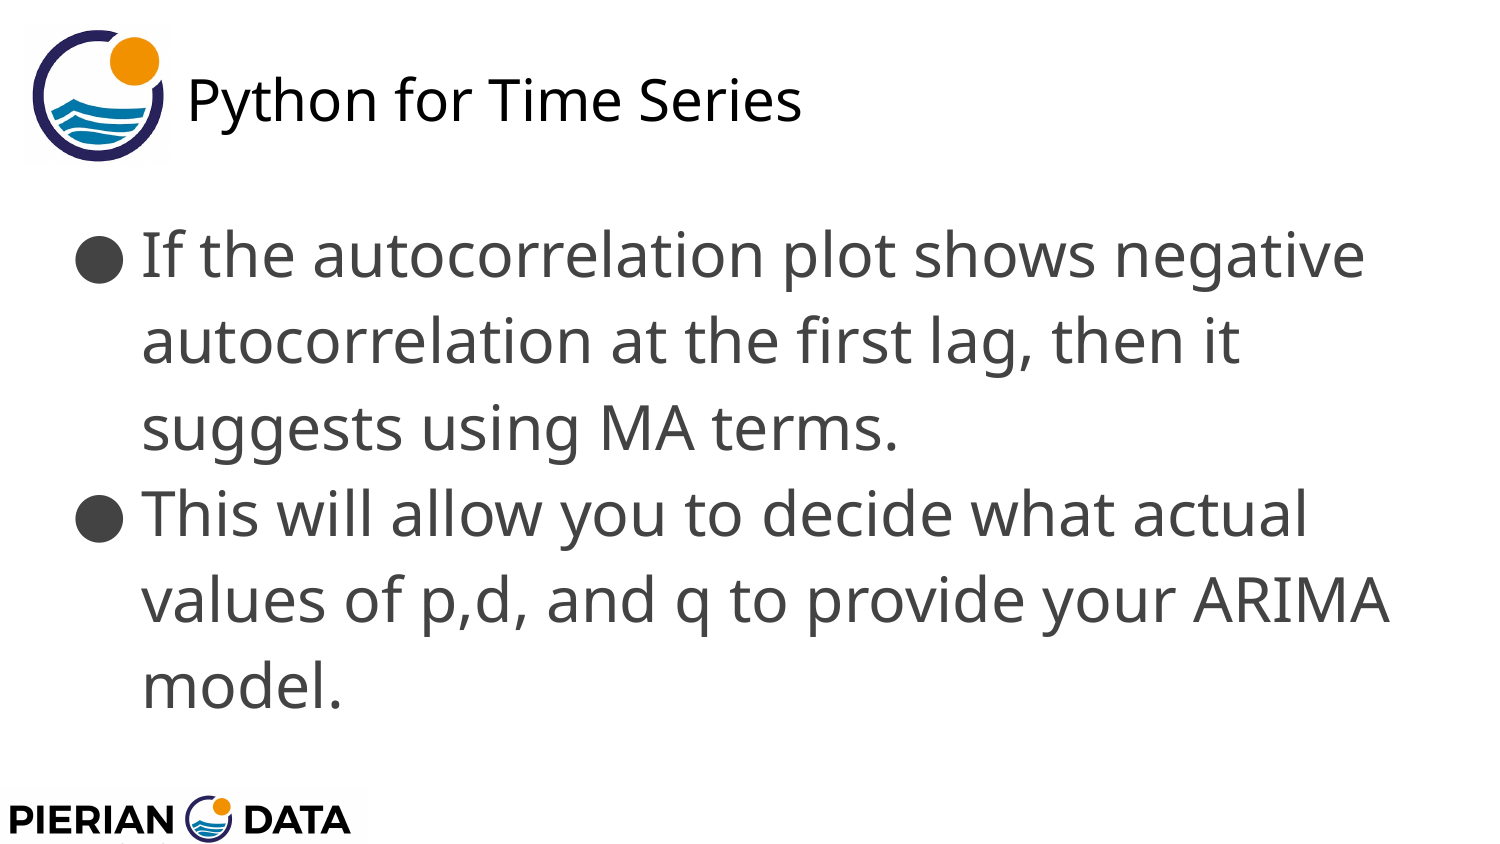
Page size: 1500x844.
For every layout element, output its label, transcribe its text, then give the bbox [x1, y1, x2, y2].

picture [24, 24, 172, 167]
title Python for Time Series [176, 48, 1449, 143]
list If the autocorrelation plot shows negative autocorrelation at the first lag, then it suggests using MA terms. This will allow you to decide what actual values of p,d, and q to provide your ARIMA model. [51, 189, 1449, 750]
picture [0, 787, 368, 844]
